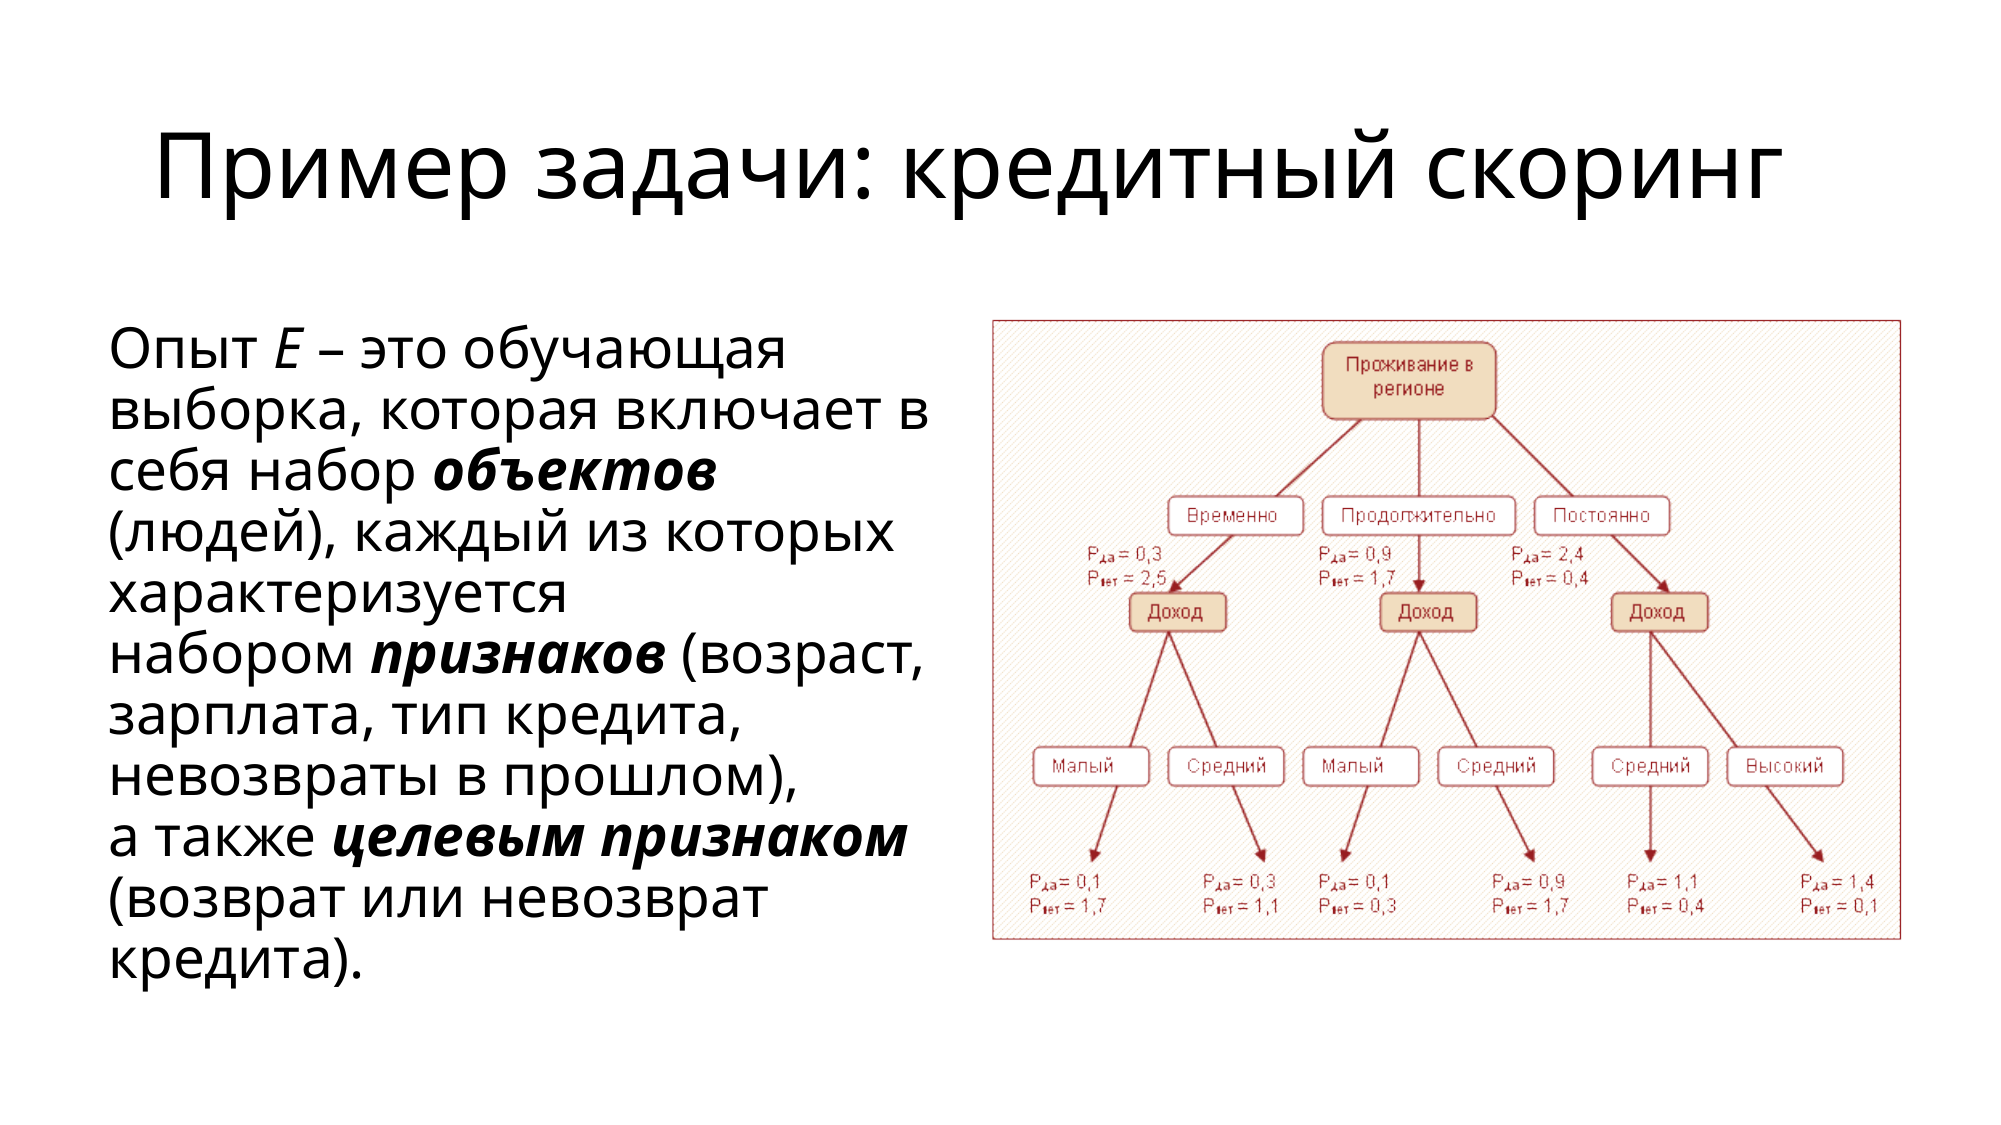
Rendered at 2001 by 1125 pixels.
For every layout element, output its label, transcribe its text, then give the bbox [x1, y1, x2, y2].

list Опыт E – это обучающая выборка, которая включает в себя набор объектов (людей), каждый из которых характеризуется набором признаков (возраст, зарплата, тип кредита, невозвраты в прошлом), а также целевым признаком (возврат или невозврат кредита). [93, 312, 976, 1004]
picture [986, 312, 1908, 944]
text_box Пример задачи: кредитный скоринг [137, 59, 1863, 278]
